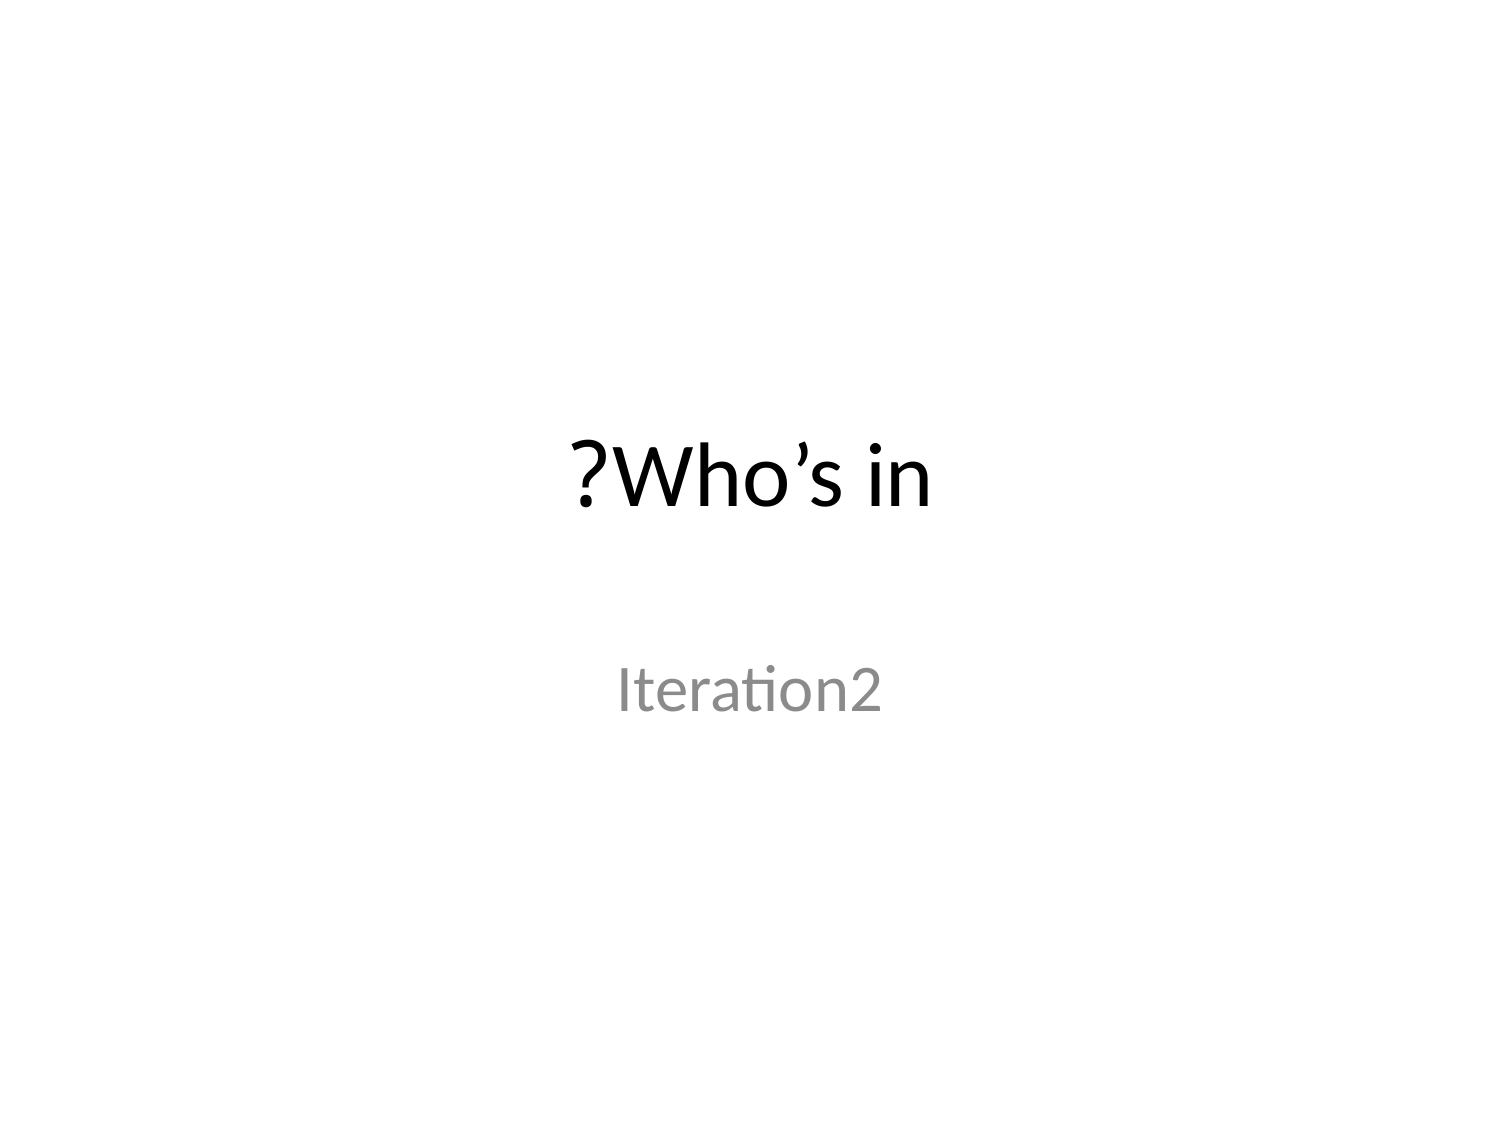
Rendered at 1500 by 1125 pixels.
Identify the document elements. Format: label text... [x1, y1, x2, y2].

subtitle Iteration2 [225, 637, 1275, 925]
title Who’s in? [112, 349, 1388, 591]
